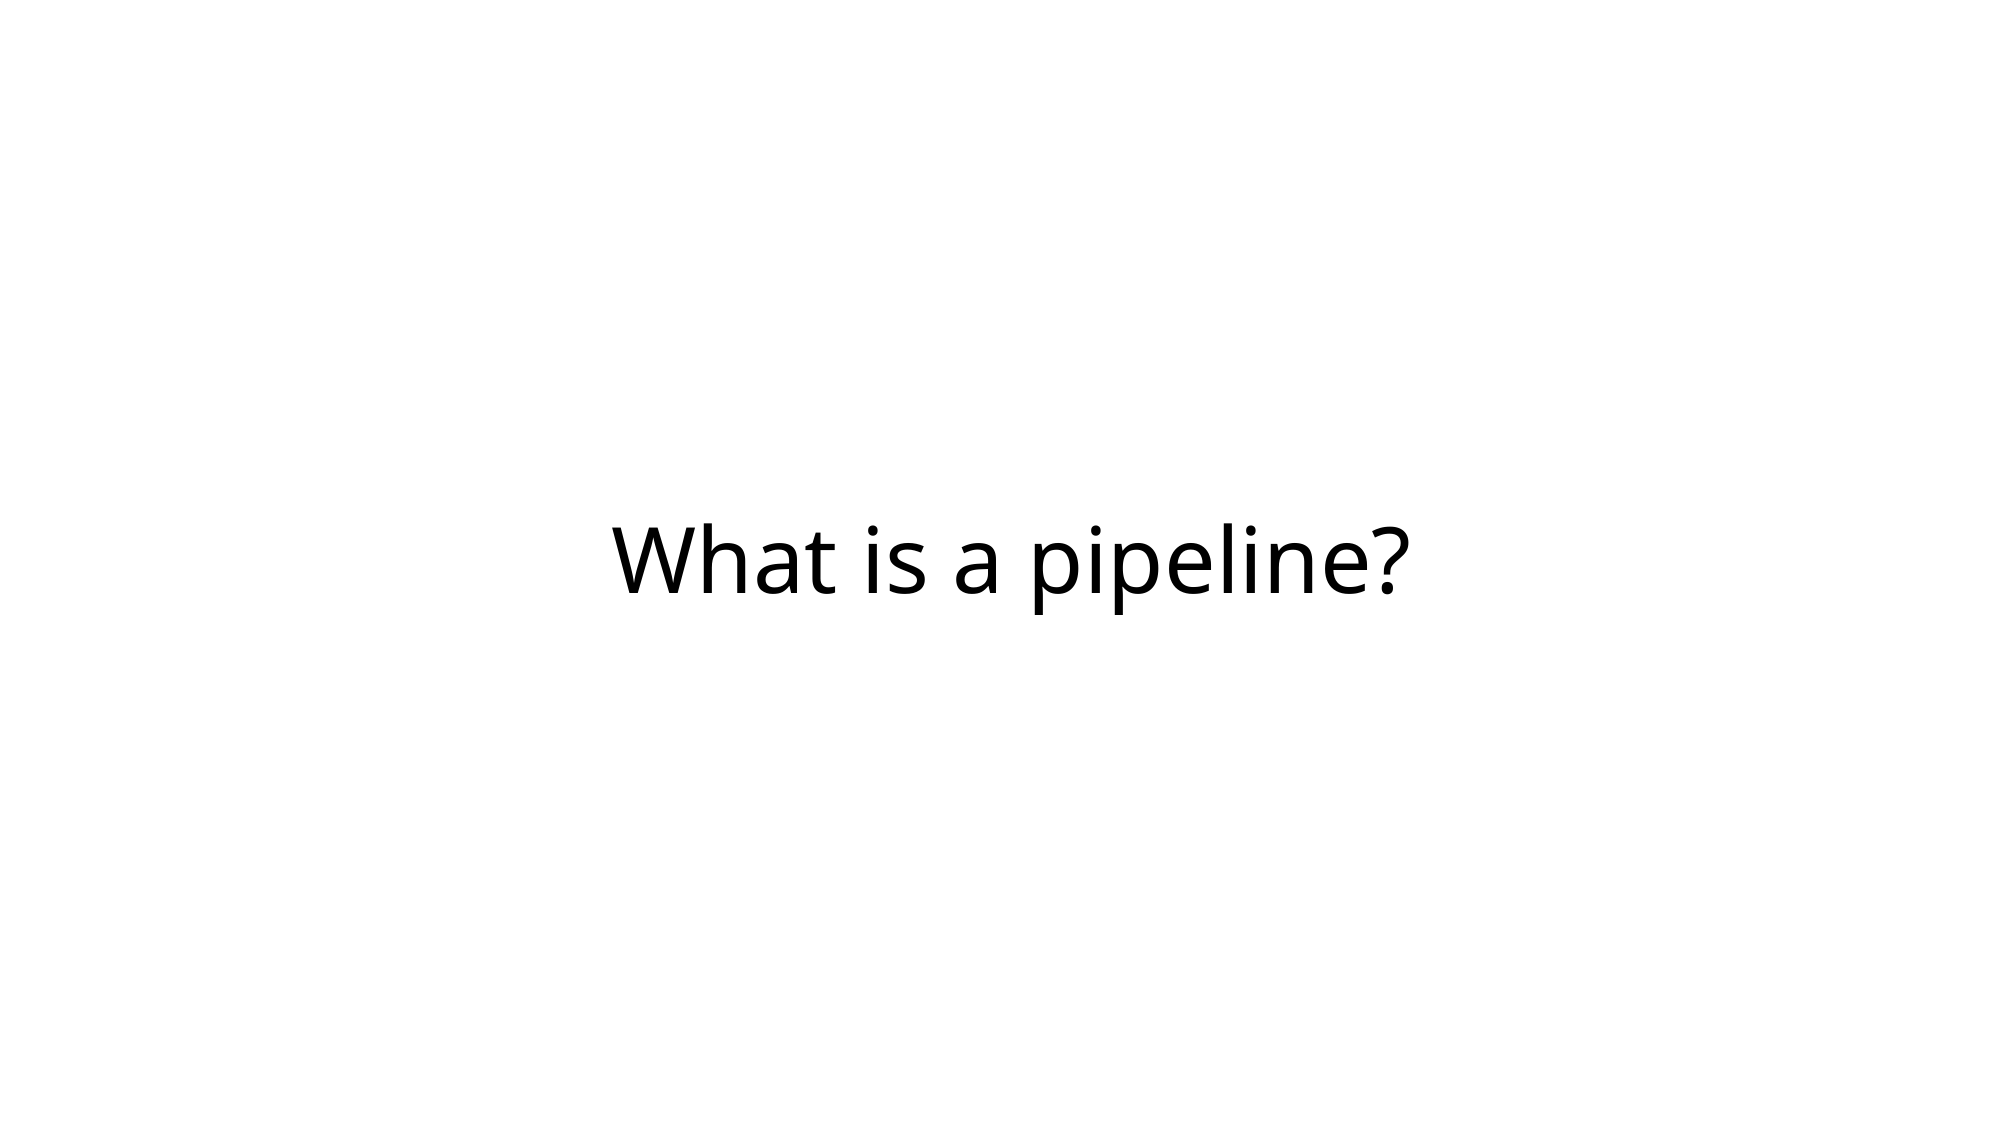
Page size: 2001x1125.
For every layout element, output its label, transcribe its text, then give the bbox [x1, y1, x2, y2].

title What is a pipeline? [66, 515, 1958, 691]
